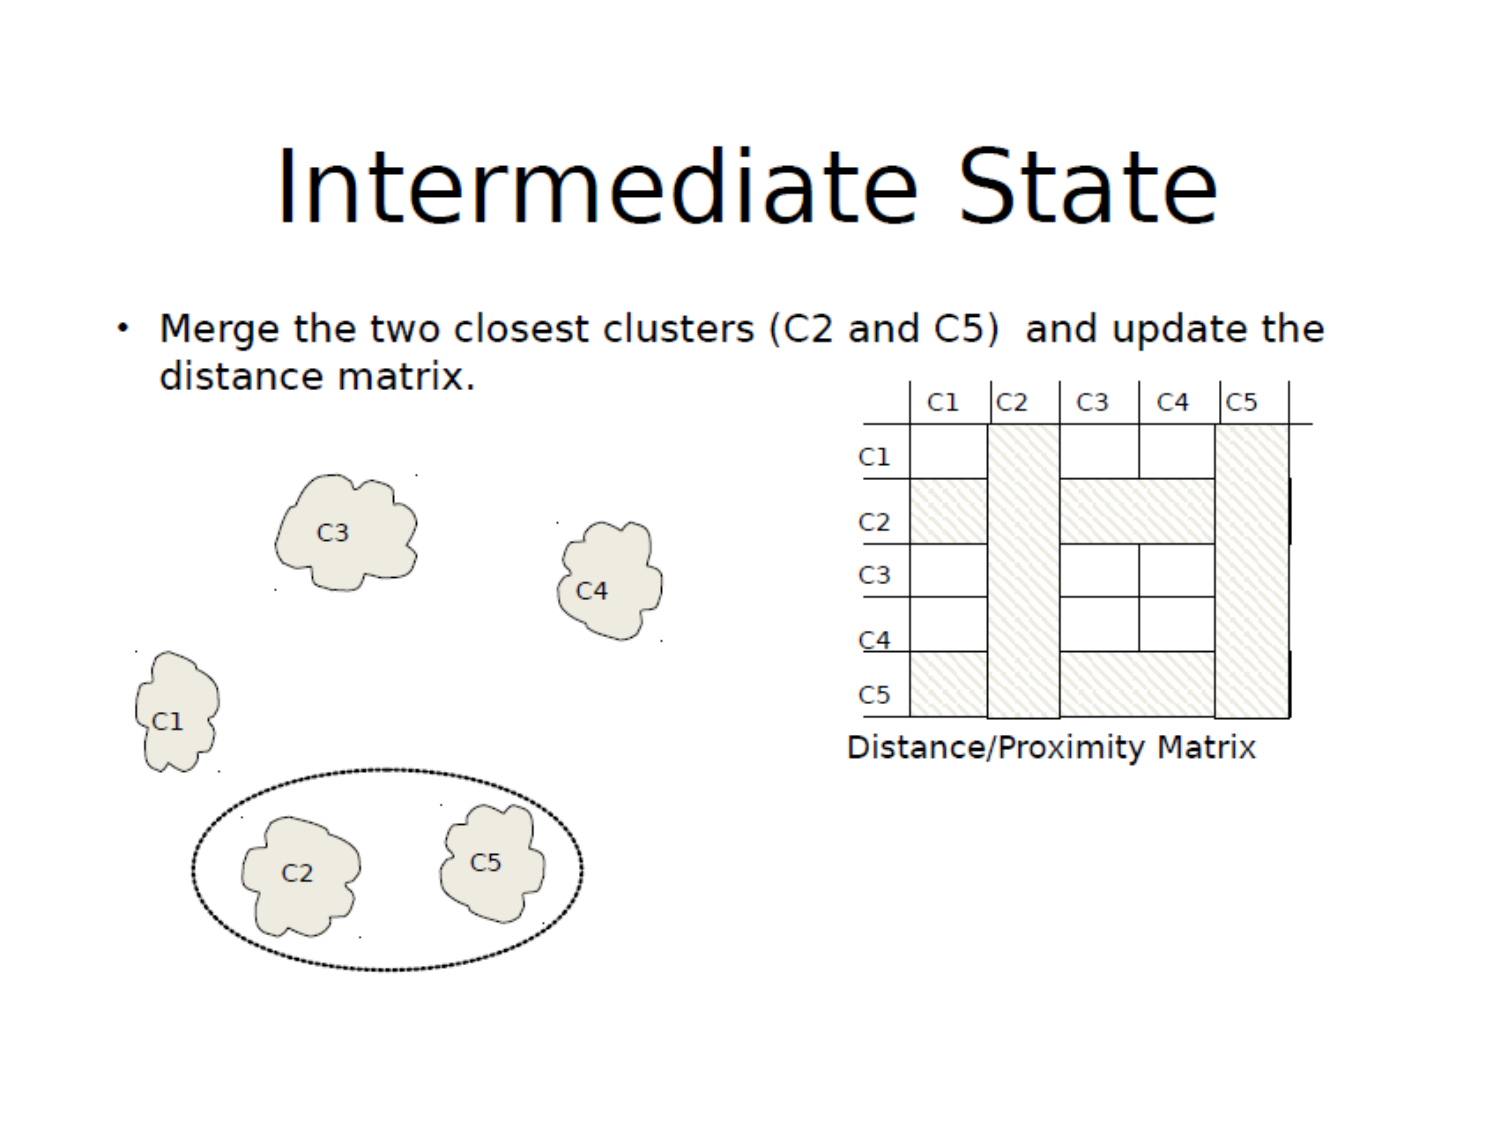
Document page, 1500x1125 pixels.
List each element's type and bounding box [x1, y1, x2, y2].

picture [74, 99, 1426, 1026]
